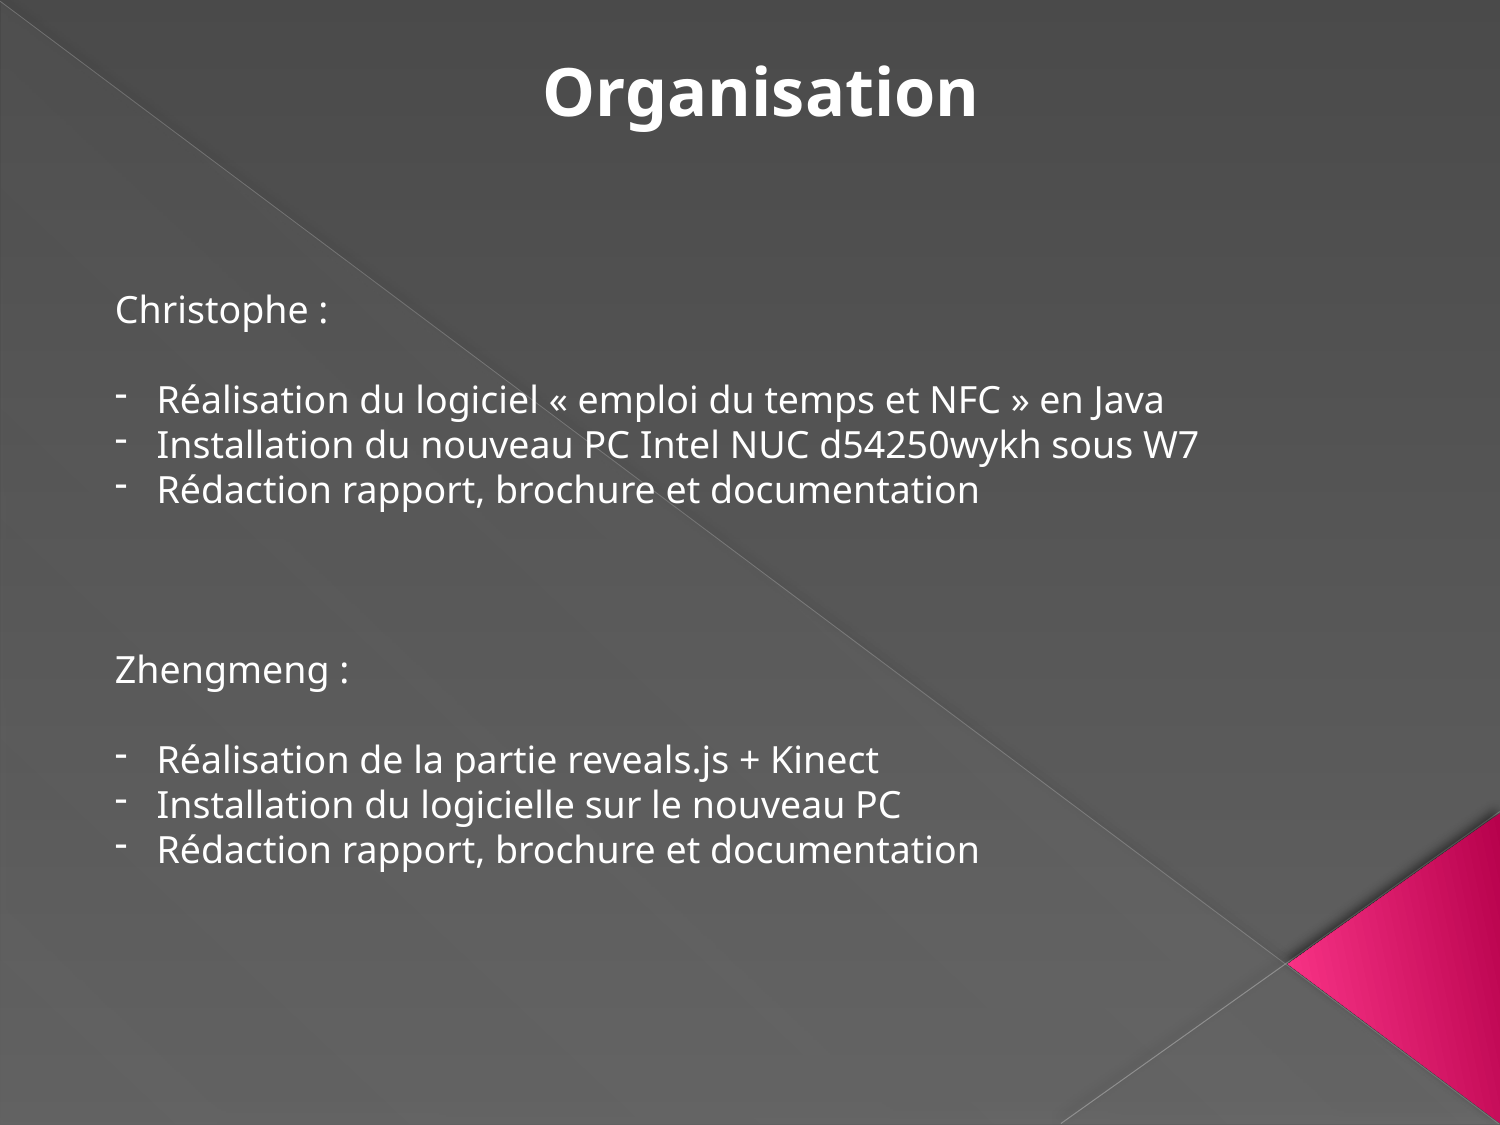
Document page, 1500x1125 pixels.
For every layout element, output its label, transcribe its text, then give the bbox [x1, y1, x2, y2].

text_box Christophe : Réalisation du logiciel « emploi du temps et NFC » en Java Installation du nouveau PC Intel NUC d54250wykh sous W7 Rédaction rapport, brochure et documentation Zhengmeng : Réalisation de la partie reveals.js + Kinect Installation du logicielle sur le nouveau PC Rédaction rapport, brochure et documentation [100, 278, 1376, 879]
text_box Organisation [527, 42, 995, 138]
